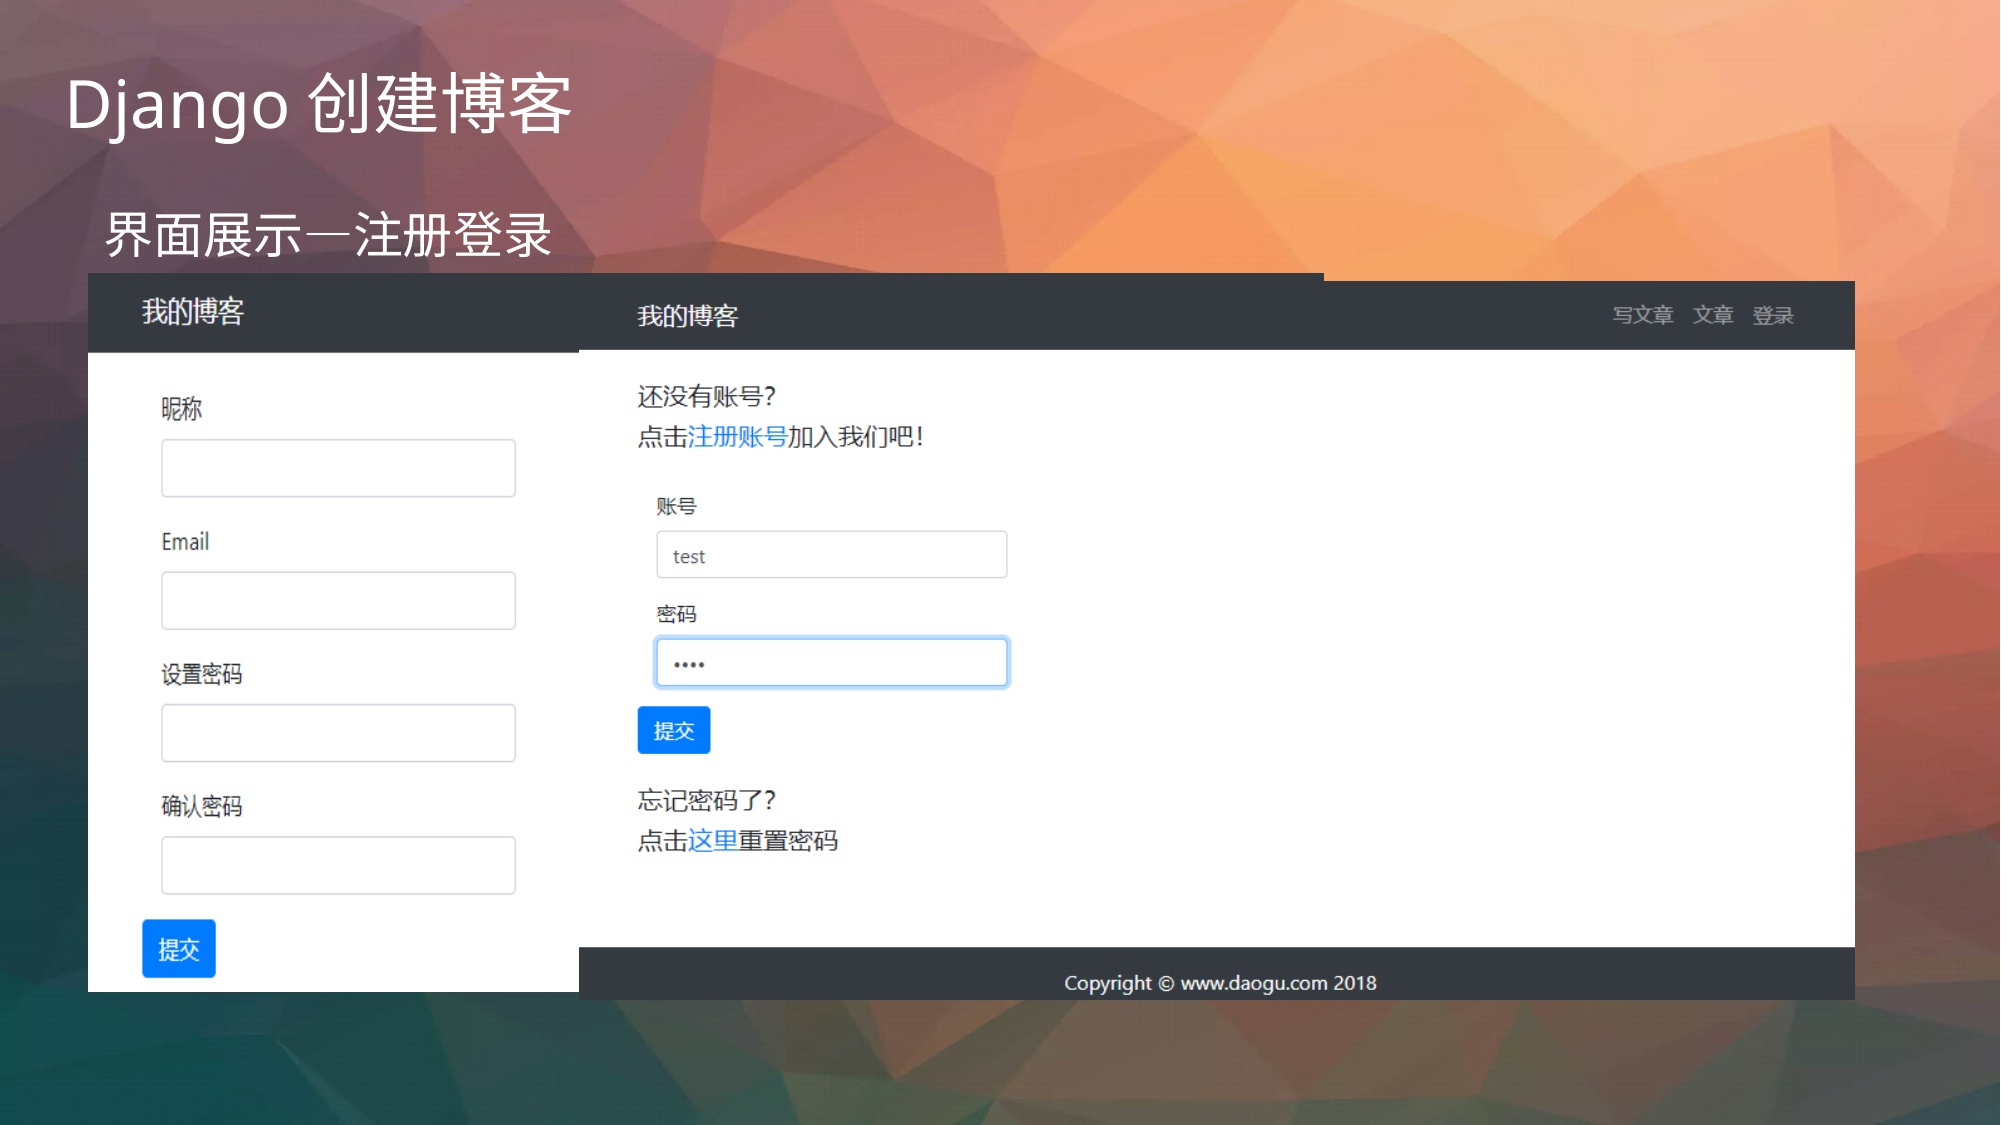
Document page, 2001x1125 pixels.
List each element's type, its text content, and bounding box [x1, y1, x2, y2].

text_box 界面展示—注册登录 [88, 195, 1270, 271]
text_box Django创建博客 [50, 54, 1109, 194]
picture [0, 0, 2000, 1125]
